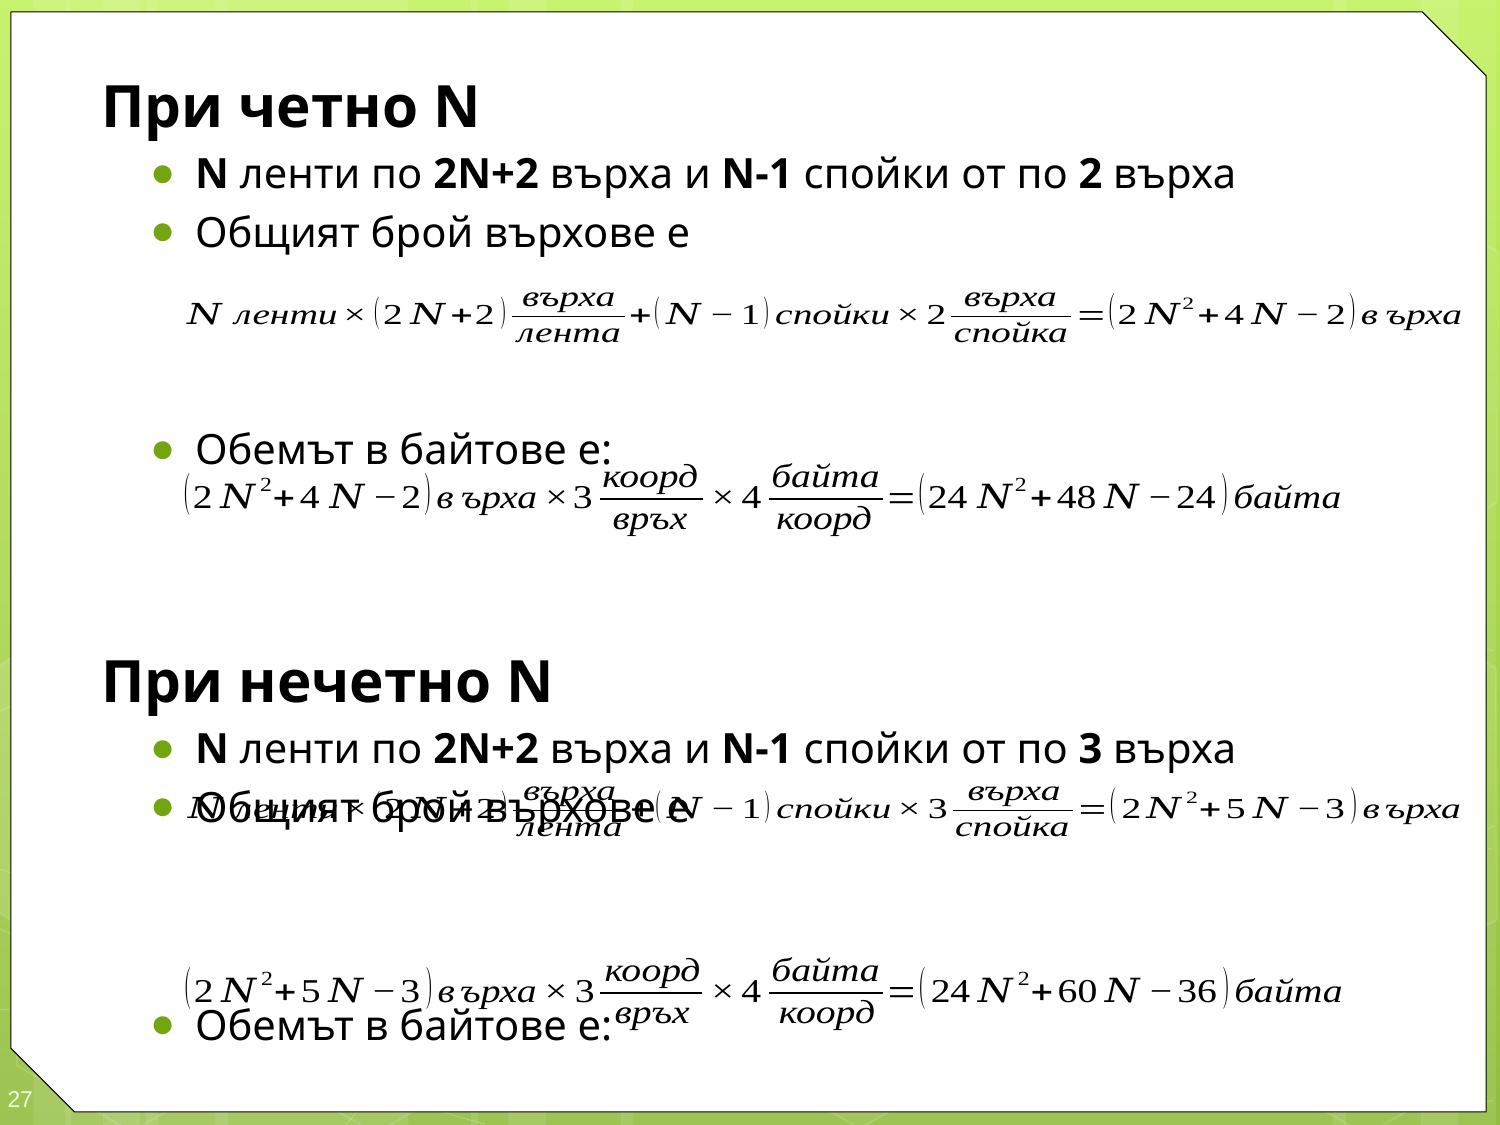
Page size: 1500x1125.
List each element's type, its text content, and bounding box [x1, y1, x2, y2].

list При четно N N ленти по 2N+2 върха и N-1 спойки от по 2 върха Общият брой върхове е Обемът в байтове е: При нечетно N N ленти по 2N+2 върха и N-1 спойки от по 3 върха Общият брой върхове е Обемът в байтове е: [75, 61, 1488, 1113]
